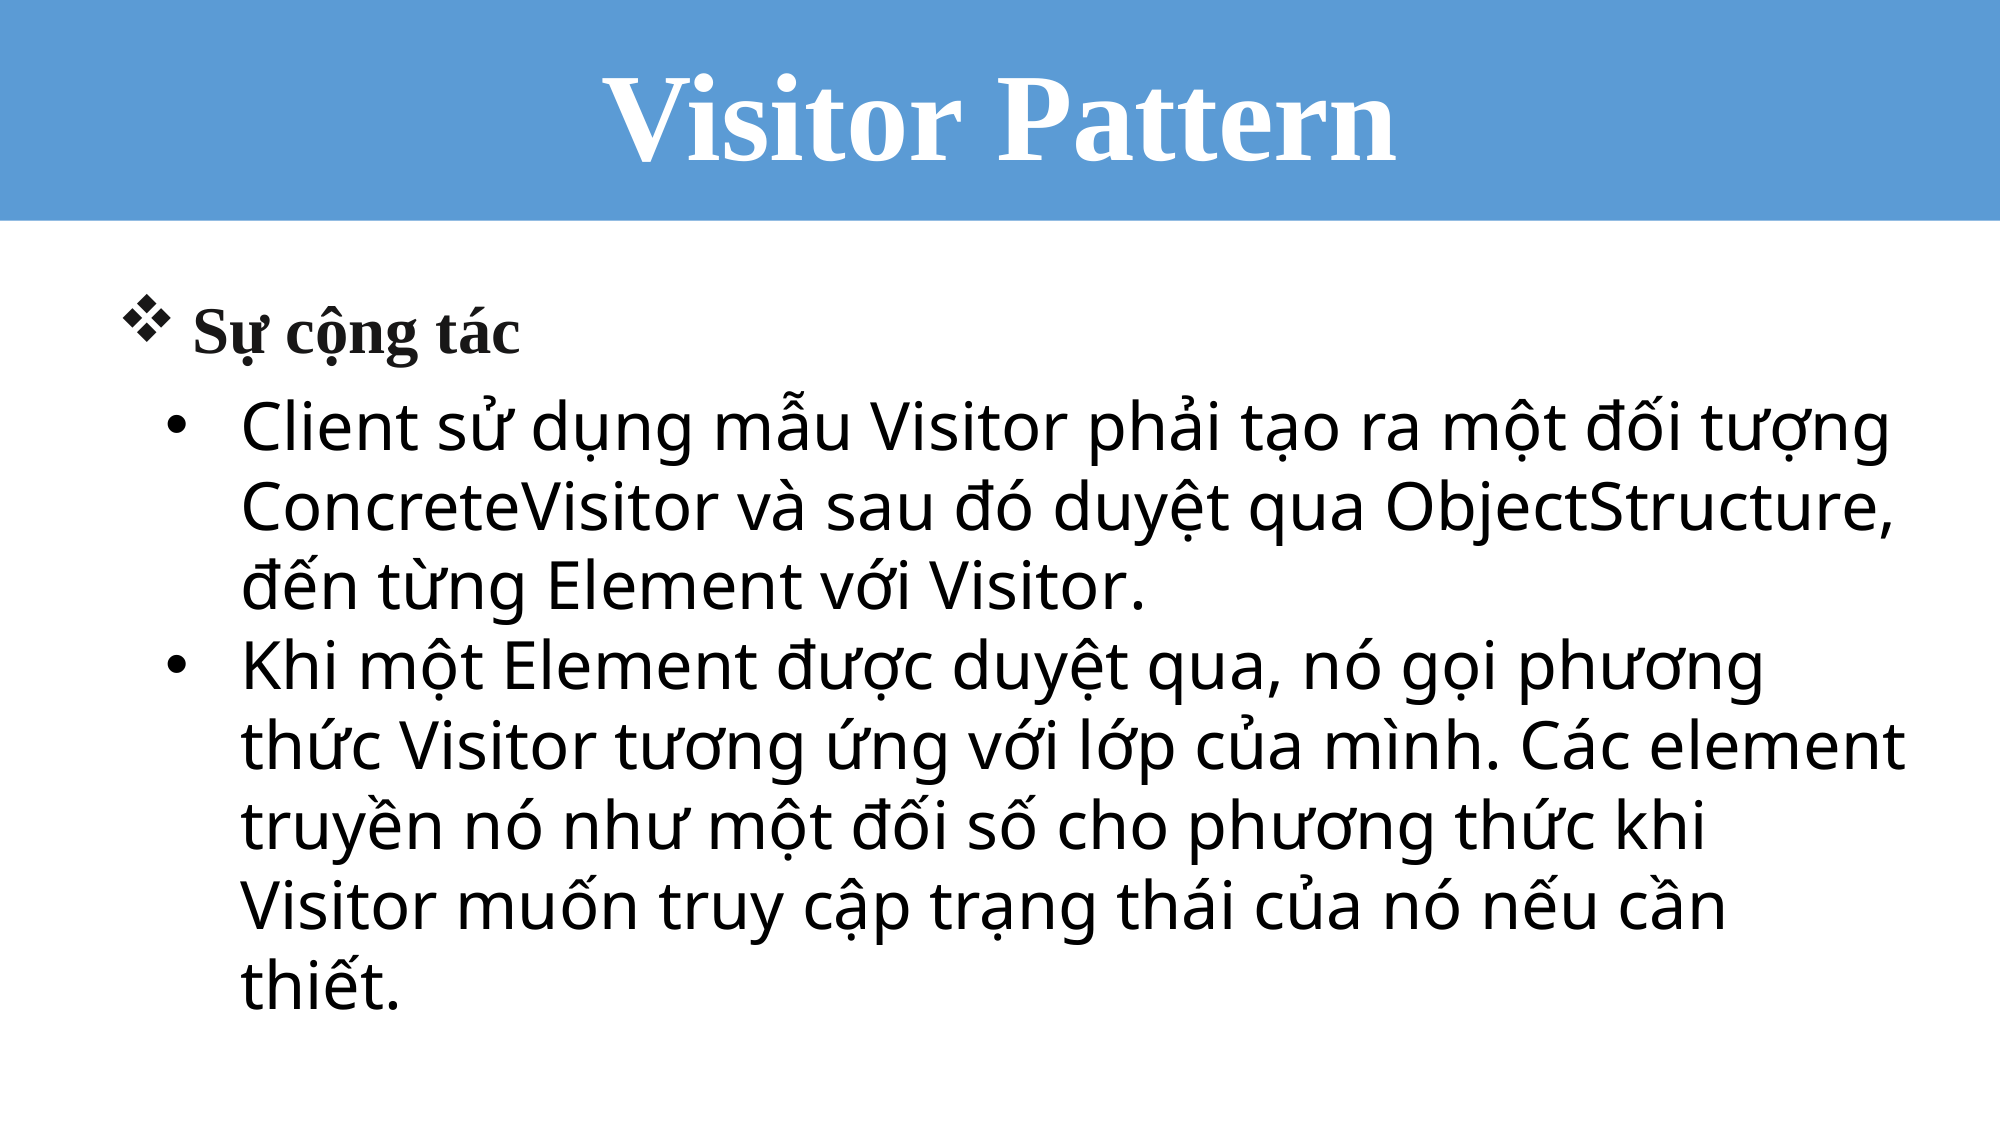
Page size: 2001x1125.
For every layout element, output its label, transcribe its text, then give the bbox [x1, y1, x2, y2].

text_box Sự cộng tác [102, 239, 537, 375]
text_box Visitor Pattern [0, 0, 2000, 222]
text_box Client sử dụng mẫu Visitor phải tạo ra một đối tượng ConcreteVisitor và sau đó duyệt qua ObjectStructure, đến từng Element với Visitor. Khi một Element được duyệt qua, nó gọi phương thức Visitor tương ứng với lớp của mình. Các element truyền nó như một đối số cho phương thức khi Visitor muốn truy cập trạng thái của nó nếu cần thiết. [75, 375, 1925, 1031]
